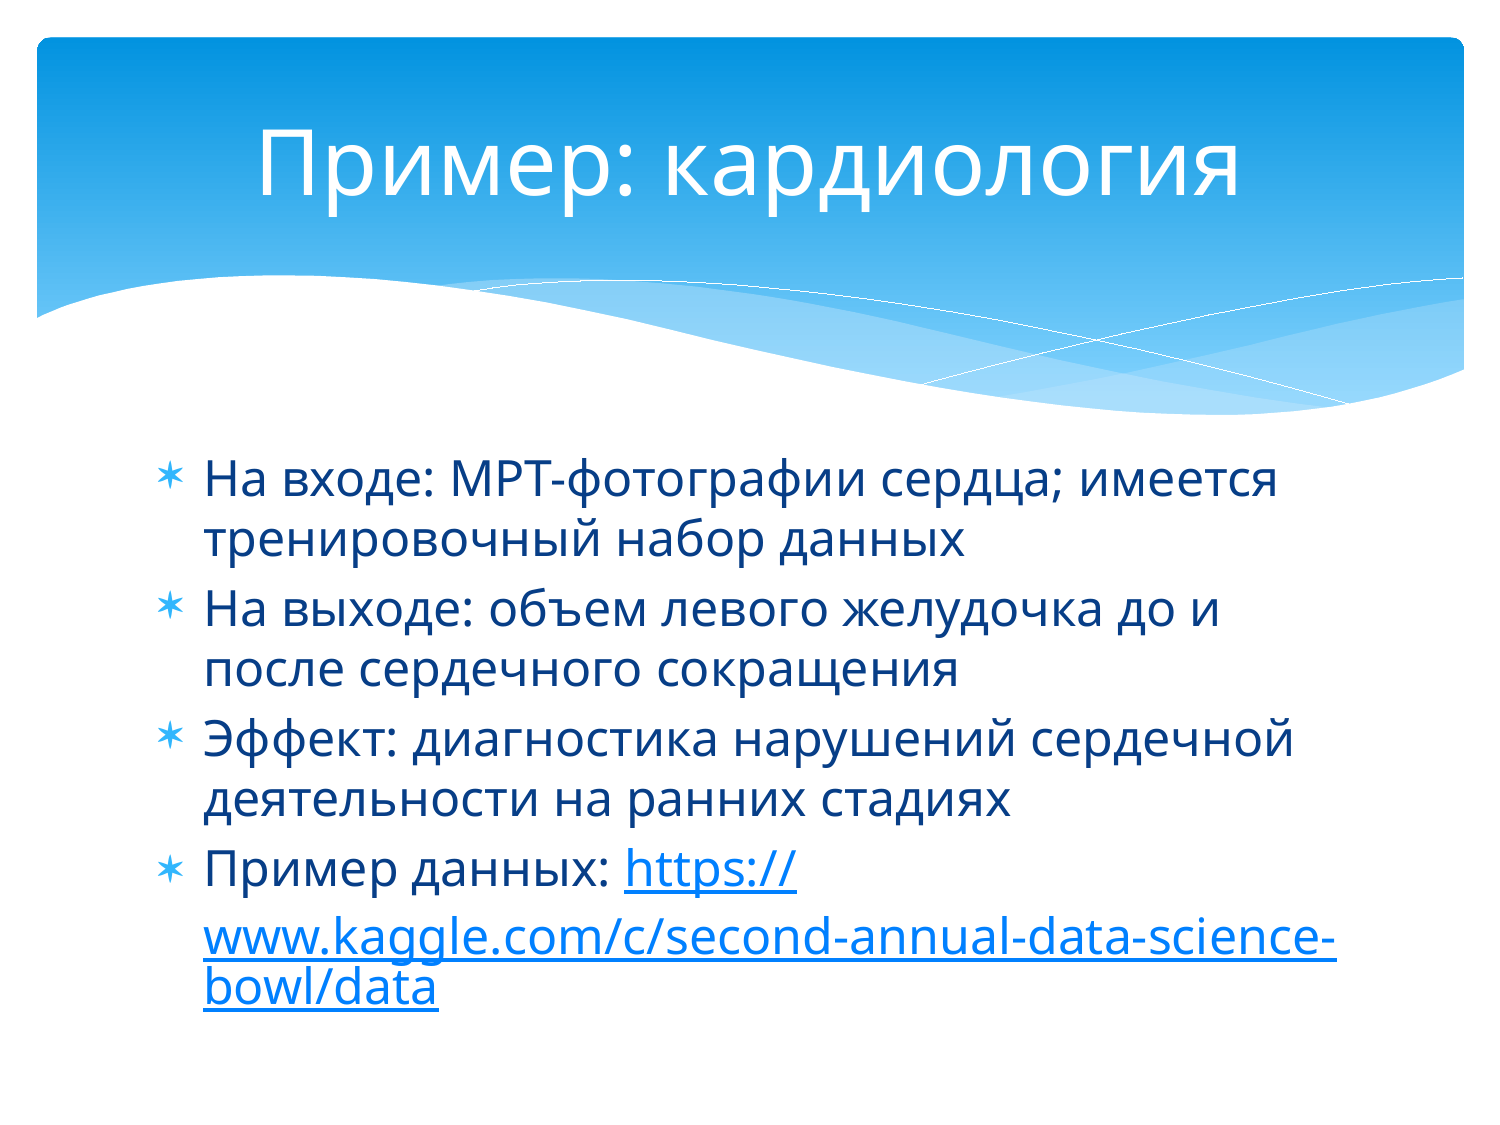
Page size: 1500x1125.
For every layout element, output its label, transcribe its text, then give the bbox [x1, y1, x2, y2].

list На входе: МРТ-фотографии сердца; имеется тренировочный набор данных На выходе: объем левого желудочка до и после сердечного сокращения Эффект: диагностика нарушений сердечной деятельности на ранних стадиях Пример данных: https://www.kaggle.com/c/second-annual-data-science-bowl/data [143, 438, 1359, 1005]
title Пример: кардиология [75, 55, 1425, 261]
